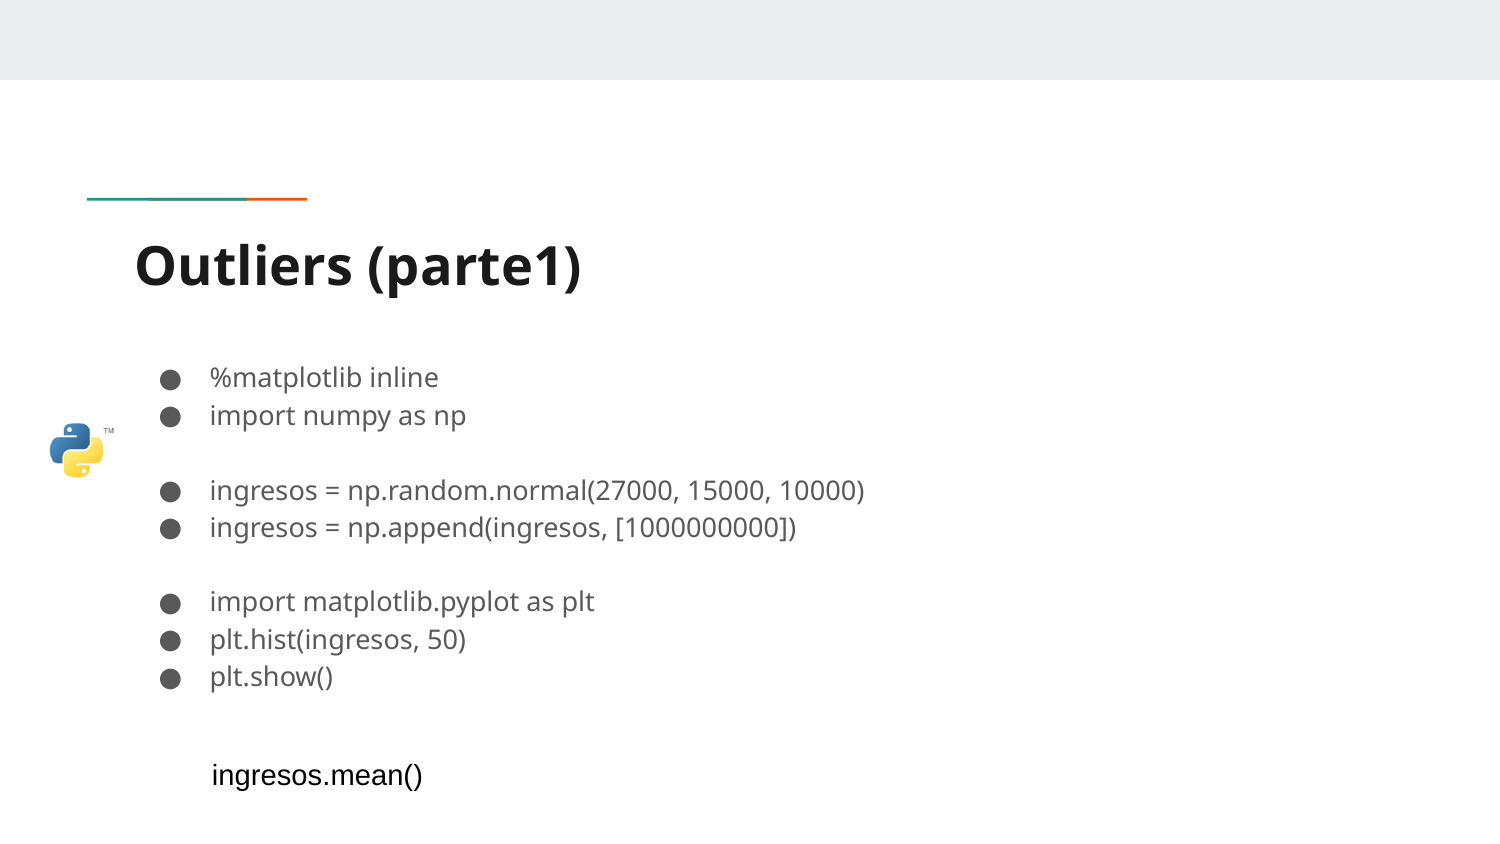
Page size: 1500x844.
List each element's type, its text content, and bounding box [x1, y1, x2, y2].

title Outliers (parte1) [119, 216, 1381, 305]
text_box ingresos.mean() [197, 748, 439, 799]
picture [39, 418, 120, 482]
list %matplotlib inline import numpy as np ingresos = np.random.normal(27000, 15000, 10000) ingresos = np.append(ingresos, [1000000000]) import matplotlib.pyplot as plt plt.hist(ingresos, 50) plt.show() [119, 341, 1381, 712]
